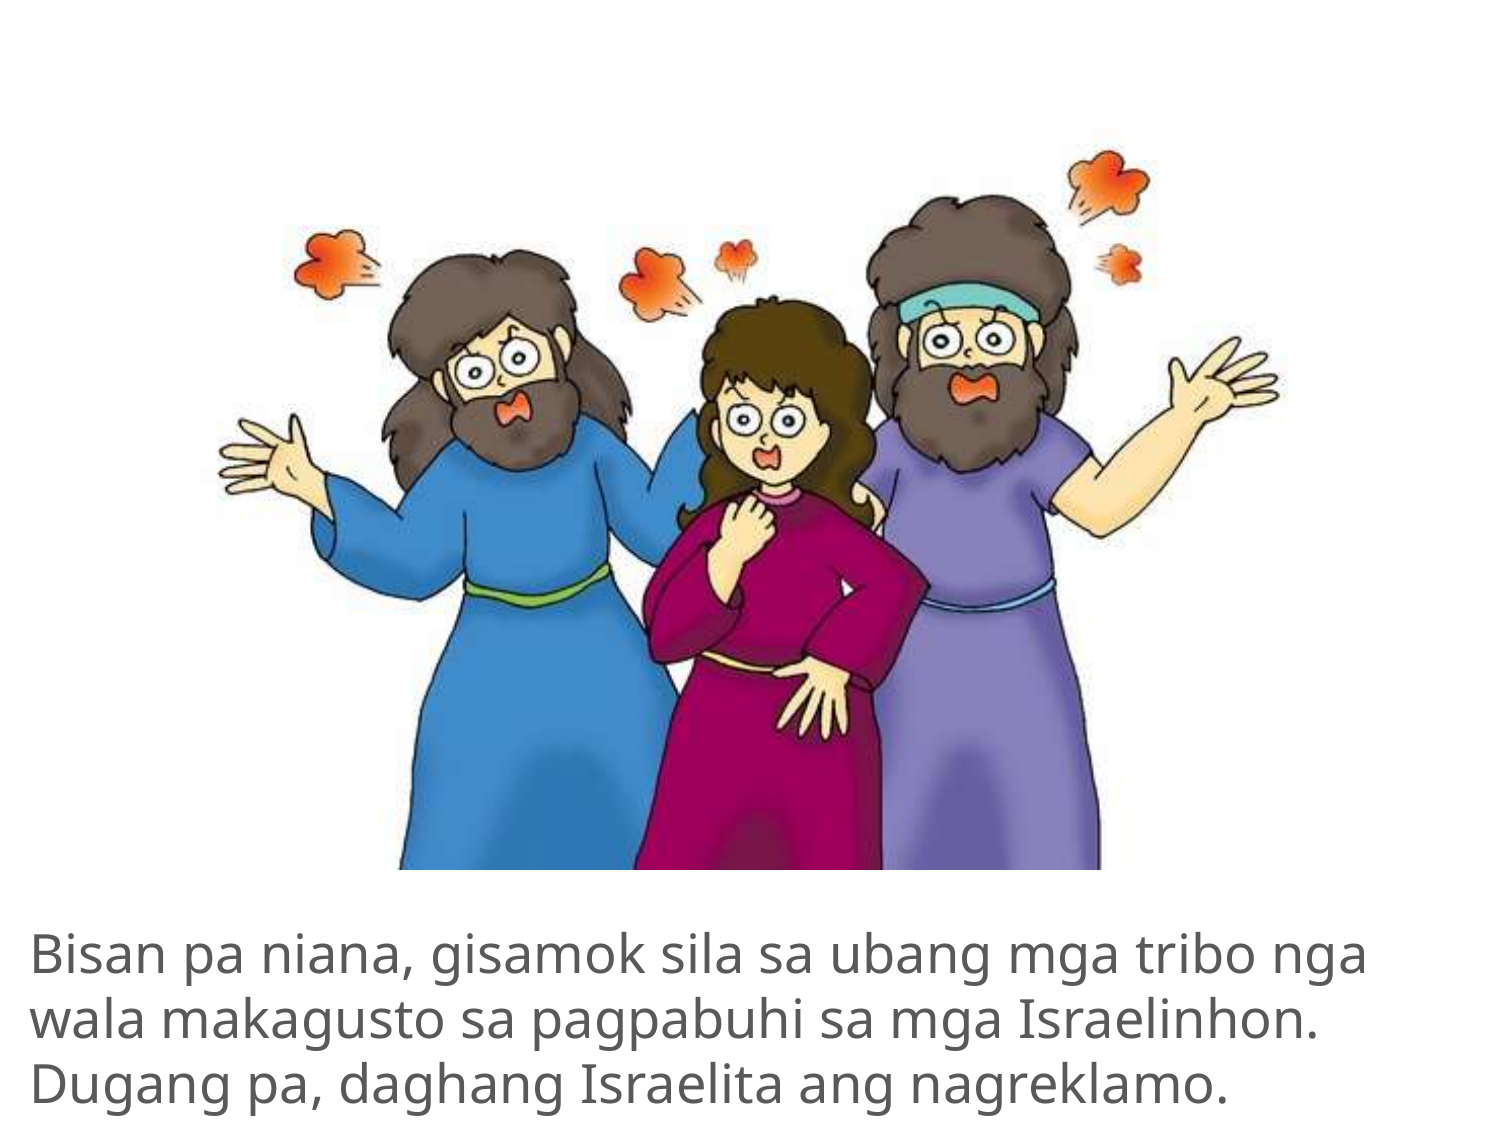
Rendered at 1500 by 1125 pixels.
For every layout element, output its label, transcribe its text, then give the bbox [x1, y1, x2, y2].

text_box Bisan pa niana, gisamok sila sa ubang mga tribo nga wala makagusto sa pagpabuhi sa mga Israelinhon. Dugang pa, daghang Israelita ang nagreklamo. [14, 911, 1500, 1122]
picture [88, 0, 1407, 870]
